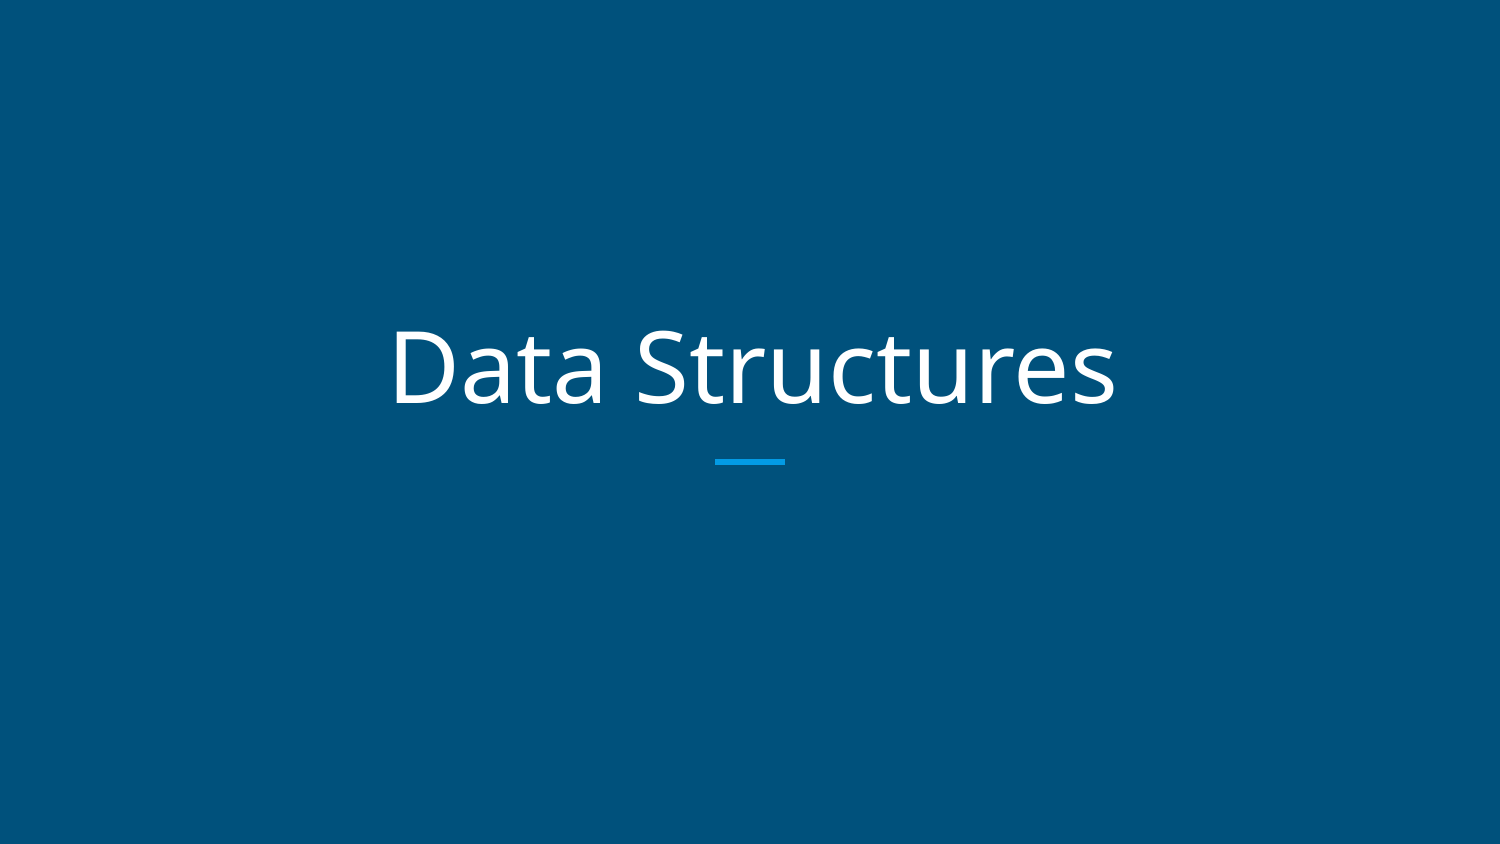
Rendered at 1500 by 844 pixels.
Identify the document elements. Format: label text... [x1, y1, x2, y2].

title Data Structures [78, 289, 1428, 439]
